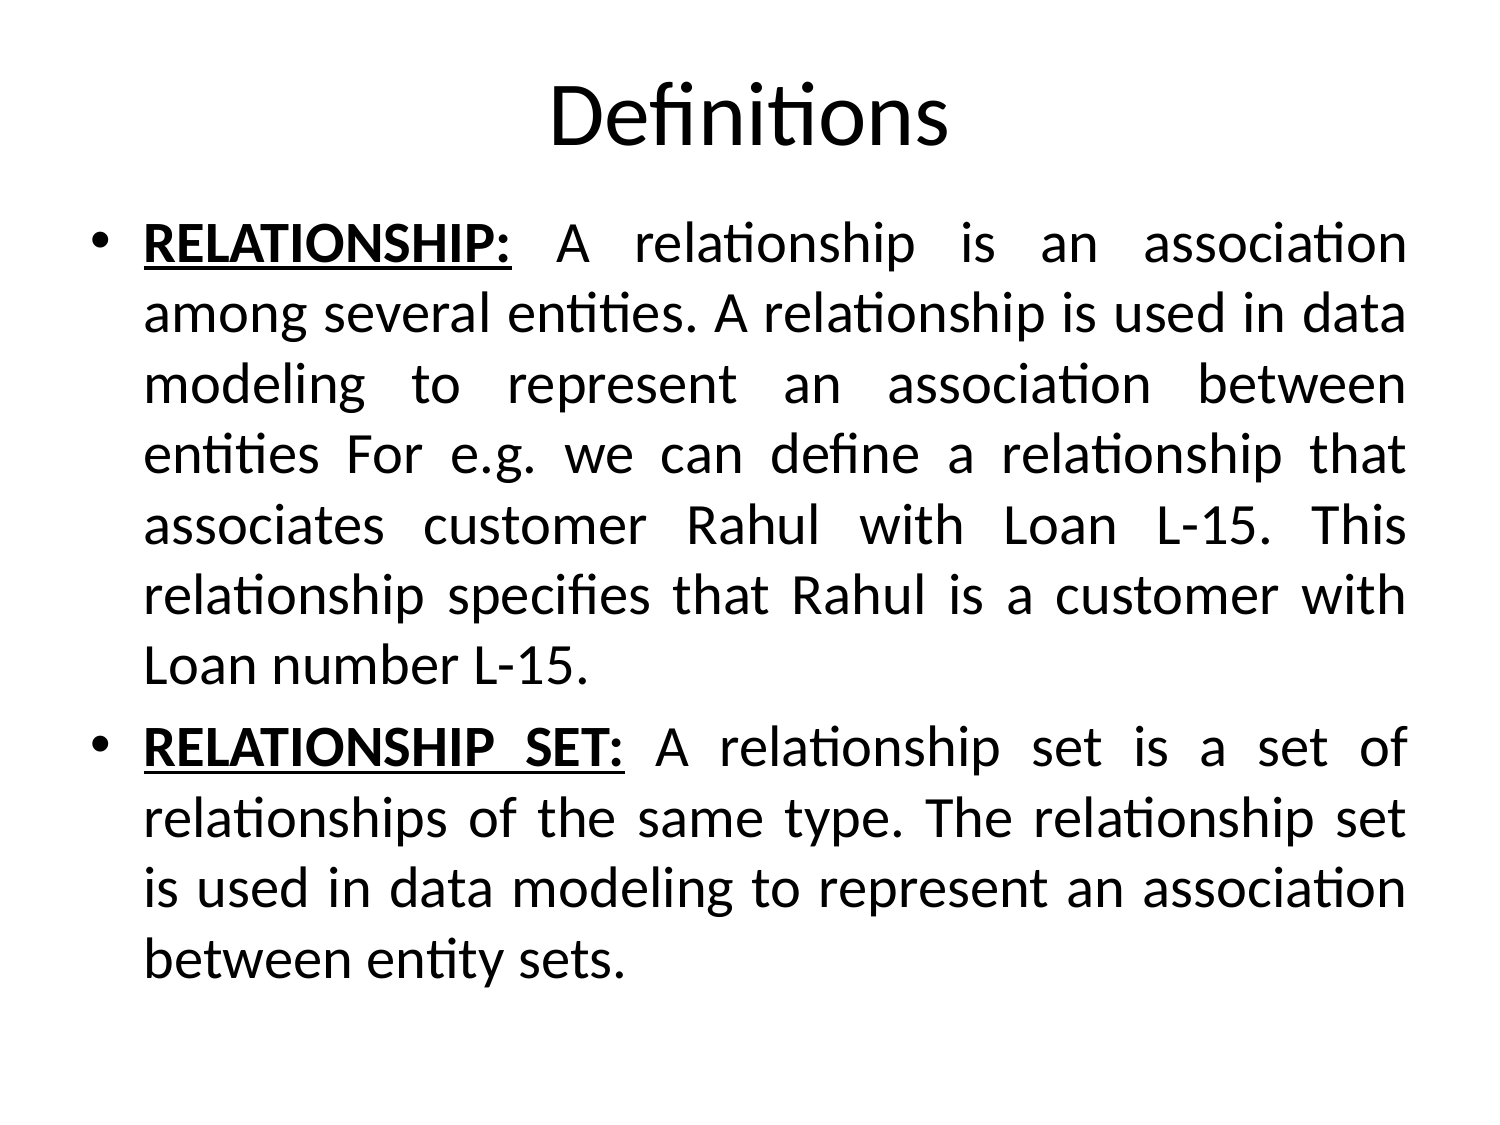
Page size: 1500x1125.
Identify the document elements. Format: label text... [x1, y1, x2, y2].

list RELATIONSHIP: A relationship is an association among several entities. A relationship is used in data modeling to represent an association between entities For e.g. we can define a relationship that associates customer Rahul with Loan L-15. This relationship specifies that Rahul is a customer with Loan number L-15. RELATIONSHIP SET: A relationship set is a set of relationships of the same type. The relationship set is used in data modeling to represent an association between entity sets. [75, 196, 1425, 1005]
title Definitions [75, 45, 1425, 173]
